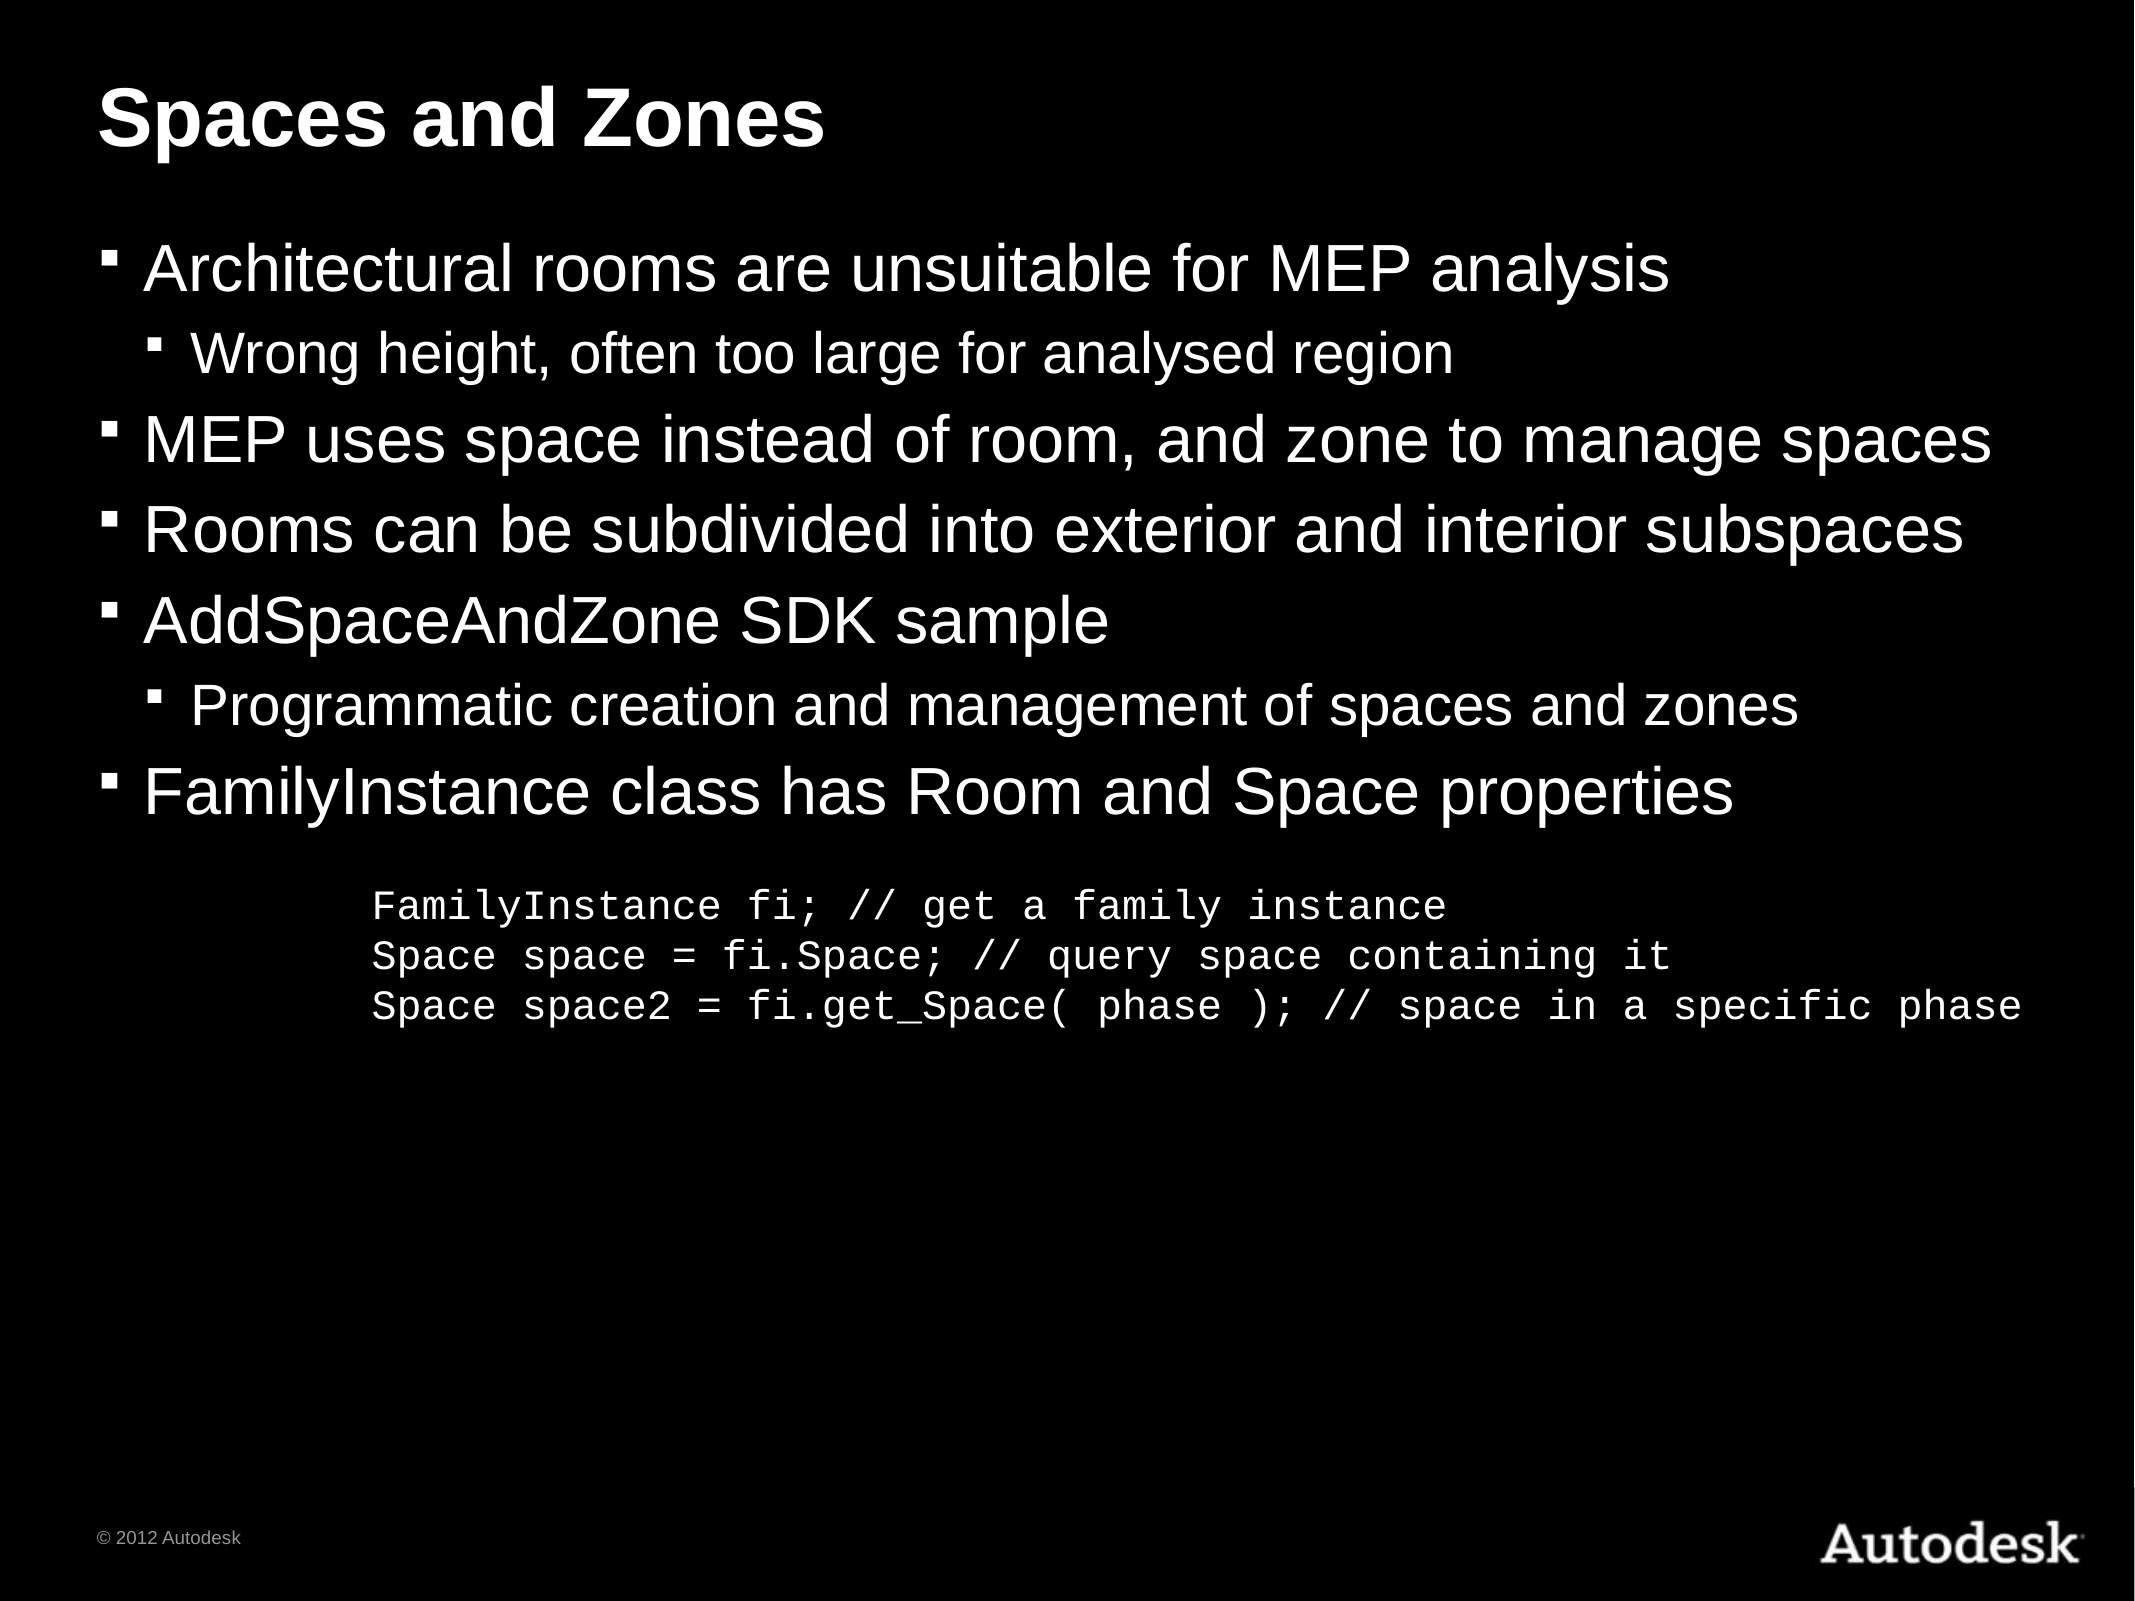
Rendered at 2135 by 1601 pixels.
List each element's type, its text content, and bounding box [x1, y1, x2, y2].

list Architectural rooms are unsuitable for MEP analysis Wrong height, often too large for analysed region MEP uses space instead of room, and zone to manage spaces Rooms can be subdivided into exterior and interior subspaces AddSpaceAndZone SDK sample Programmatic creation and management of spaces and zones FamilyInstance class has Room and Space properties FamilyInstance fi; // get a family instance Space space = fi.Space; // query space containing it Space space2 = fi.get_Space( phase ); // space in a specific phase [96, 224, 2028, 1452]
picture [0, 1487, 2135, 1601]
title Spaces and Zones [96, 0, 2028, 224]
